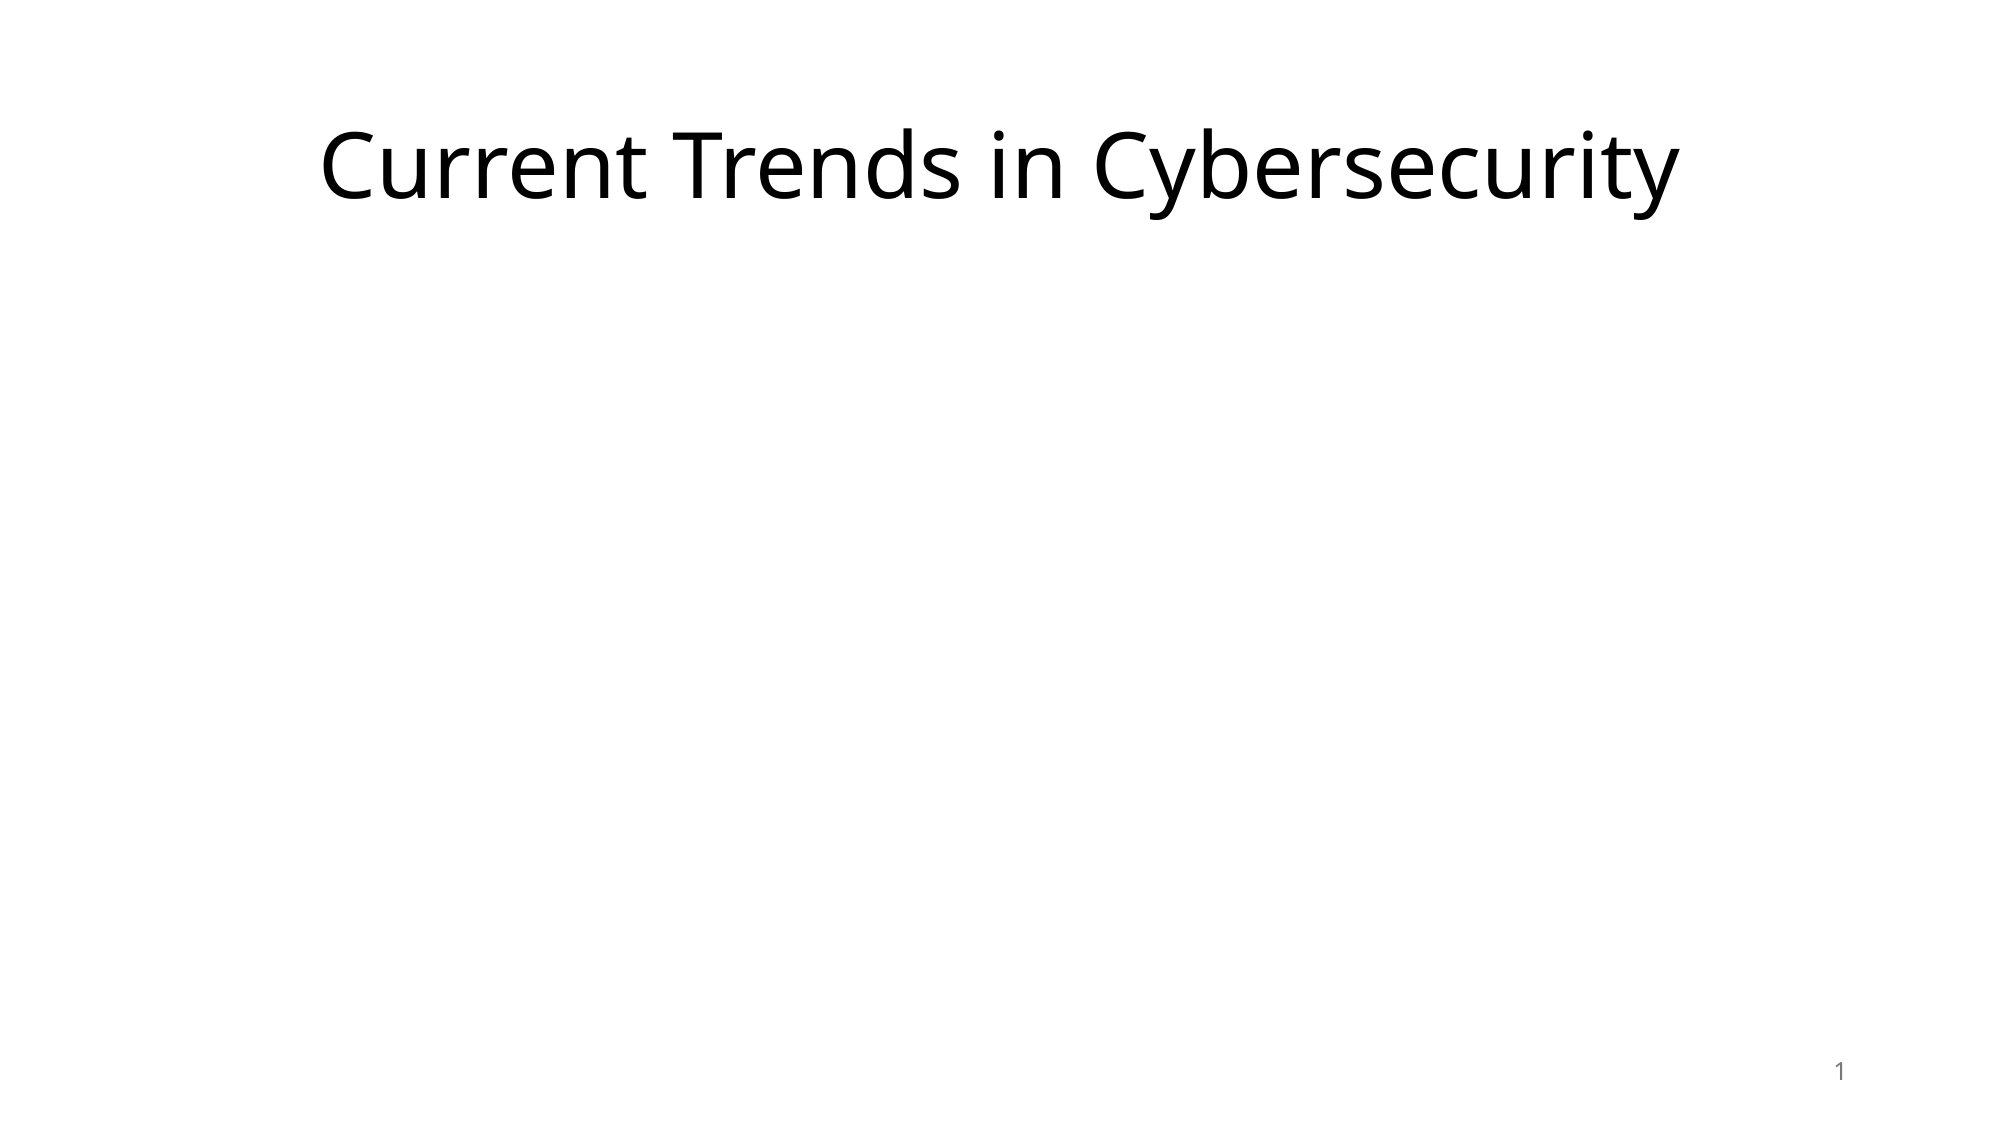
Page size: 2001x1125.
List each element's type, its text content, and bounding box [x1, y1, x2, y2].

title Current Trends in Cybersecurity [137, 59, 1863, 278]
slide_number 1 [1412, 1042, 1863, 1103]
